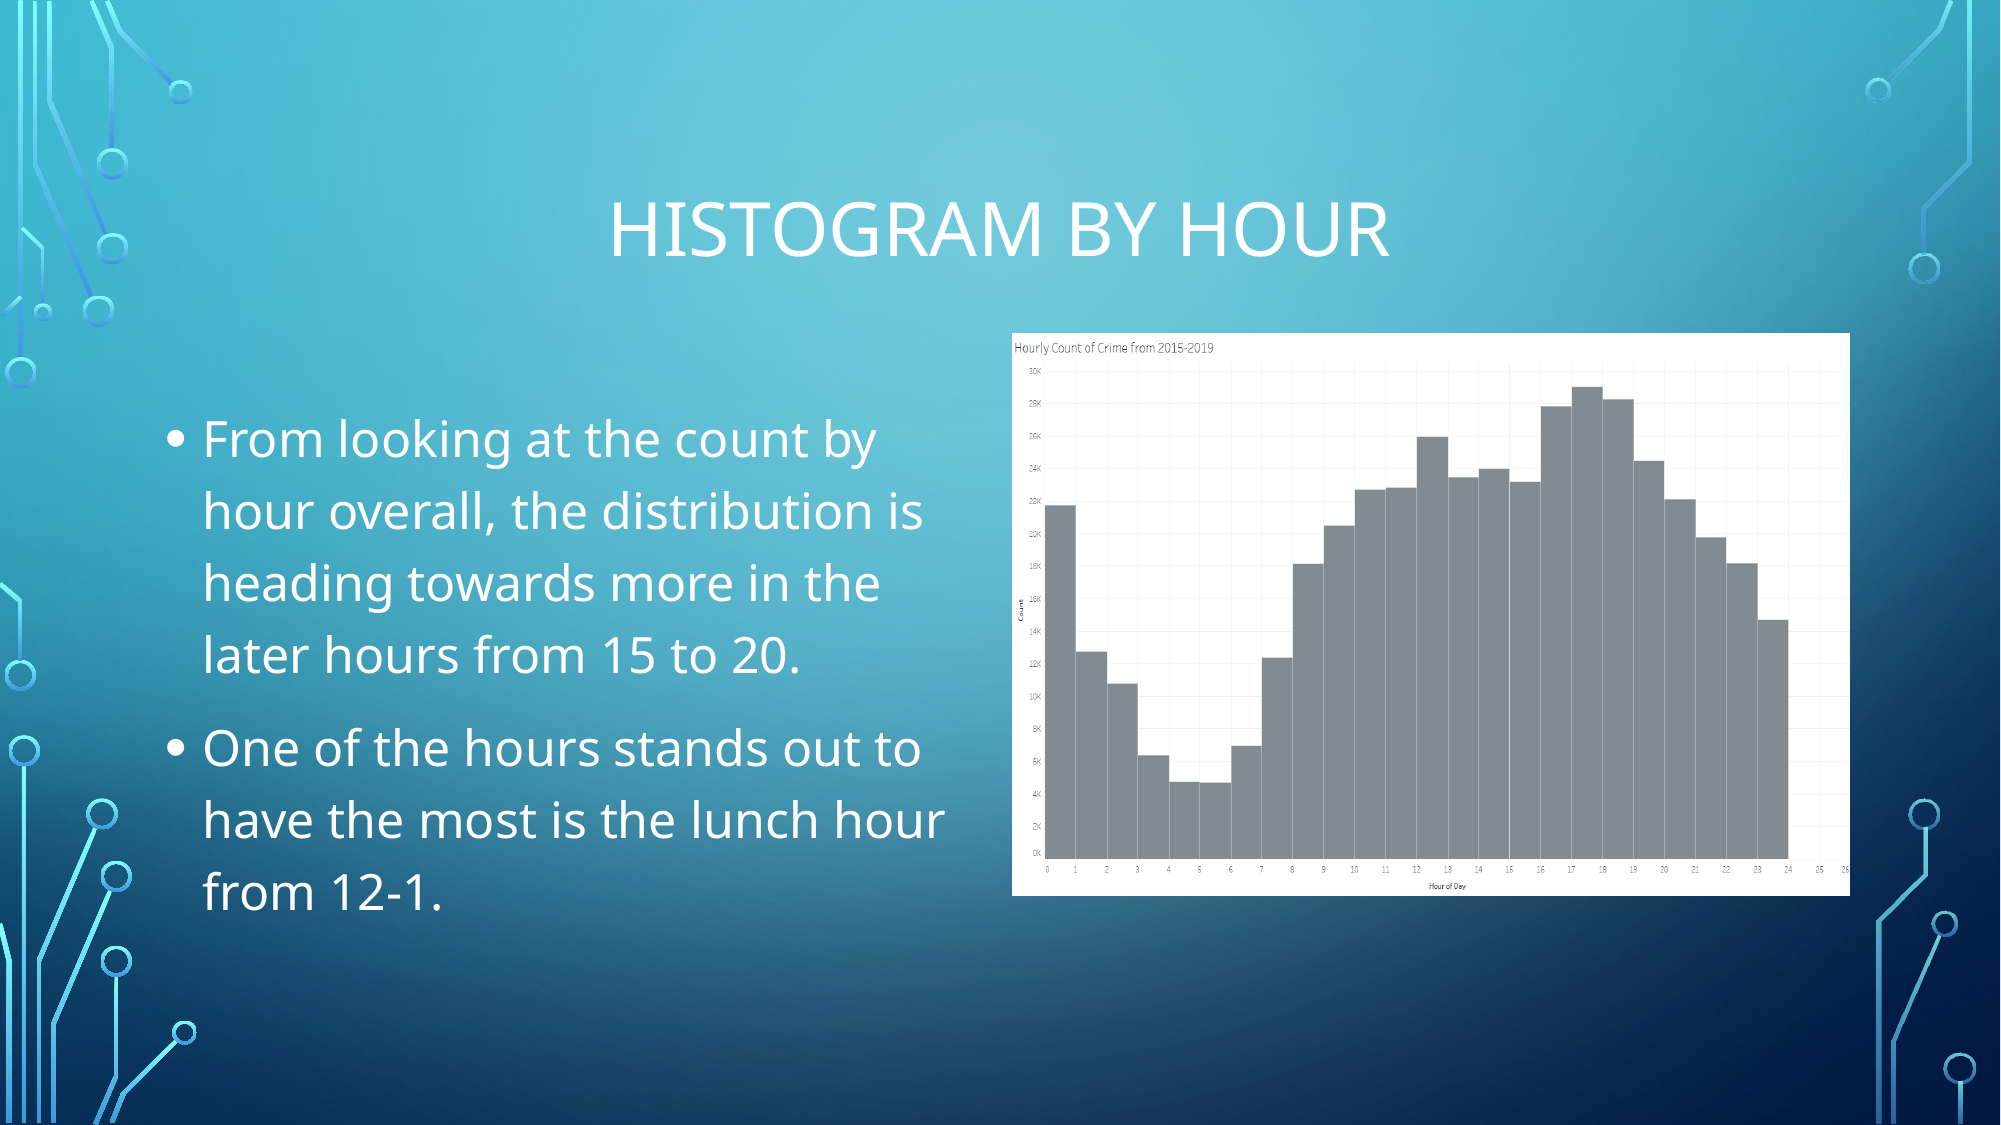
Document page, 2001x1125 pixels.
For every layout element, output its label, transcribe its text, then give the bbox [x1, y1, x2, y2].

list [1012, 333, 1851, 896]
title Histogram by hour [149, 101, 1851, 364]
list From looking at the count by hour overall, the distribution is heading towards more in the later hours from 15 to 20. One of the hours stands out to have the most is the lunch hour from 12-1. [149, 388, 988, 950]
